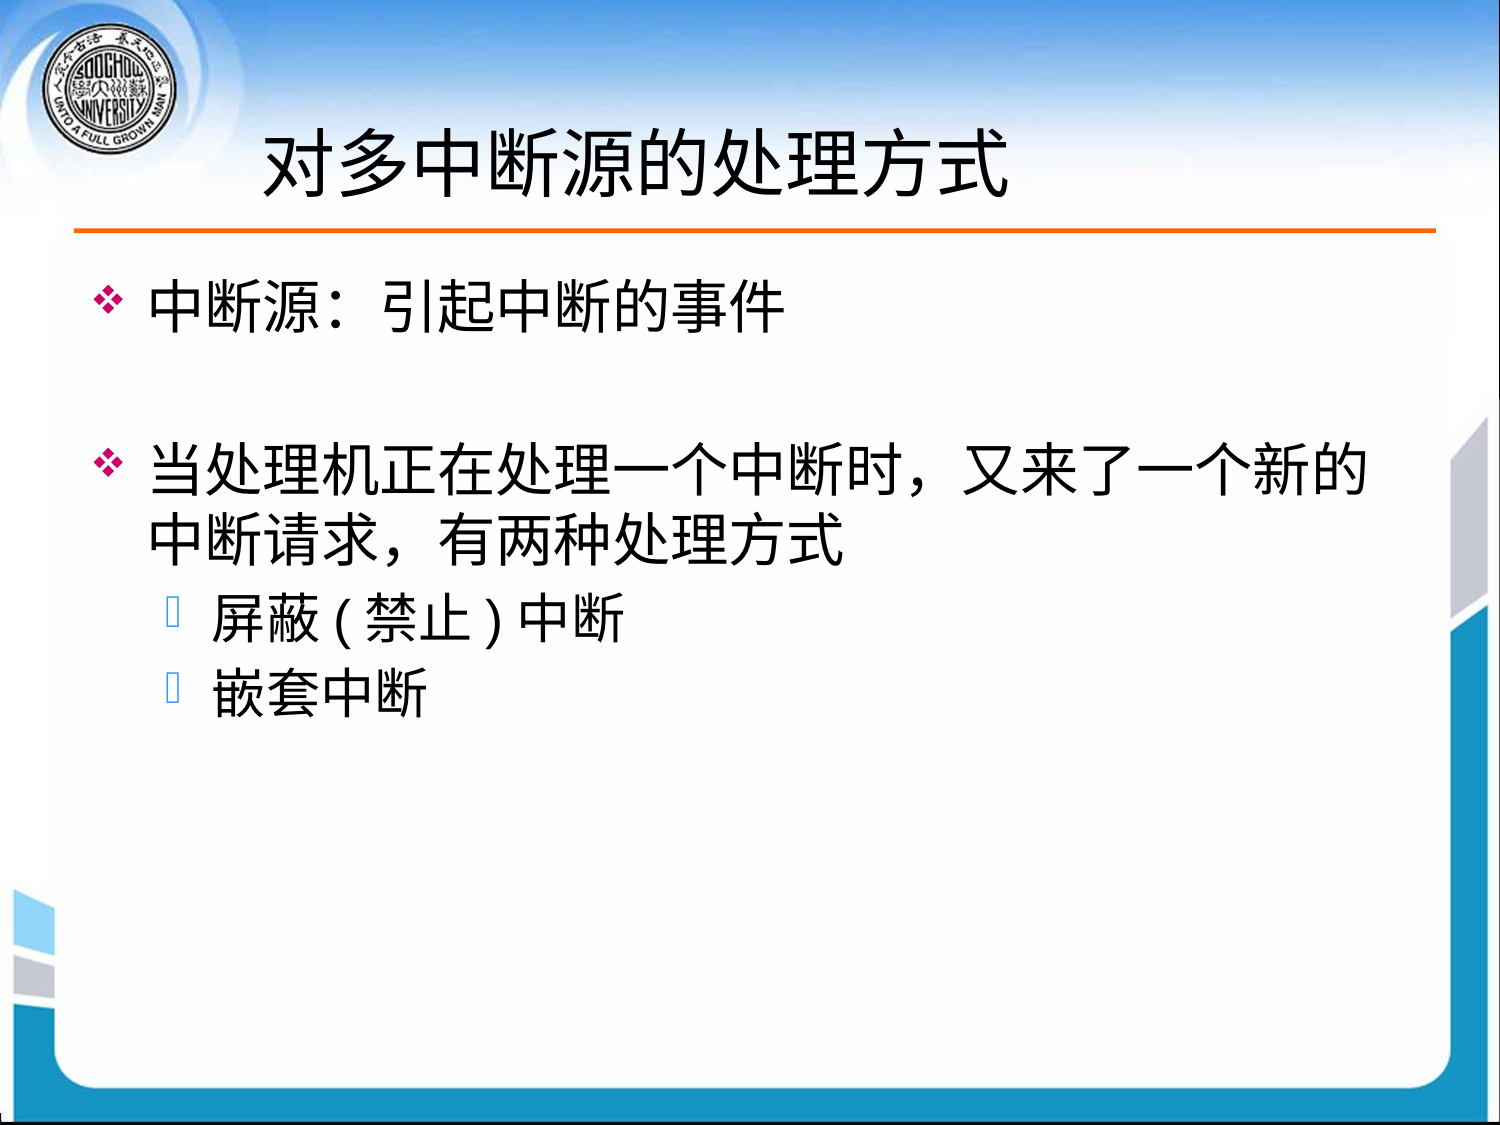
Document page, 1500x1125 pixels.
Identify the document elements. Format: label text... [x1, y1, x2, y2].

picture [0, 0, 1500, 1125]
list 中断源：引起中断的事件 当处理机正在处理一个中断时，又来了一个新的中断请求，有两种处理方式 屏蔽(禁止)中断 嵌套中断 [75, 262, 1425, 1005]
title 对多中断源的处理方式 [245, 112, 1336, 210]
